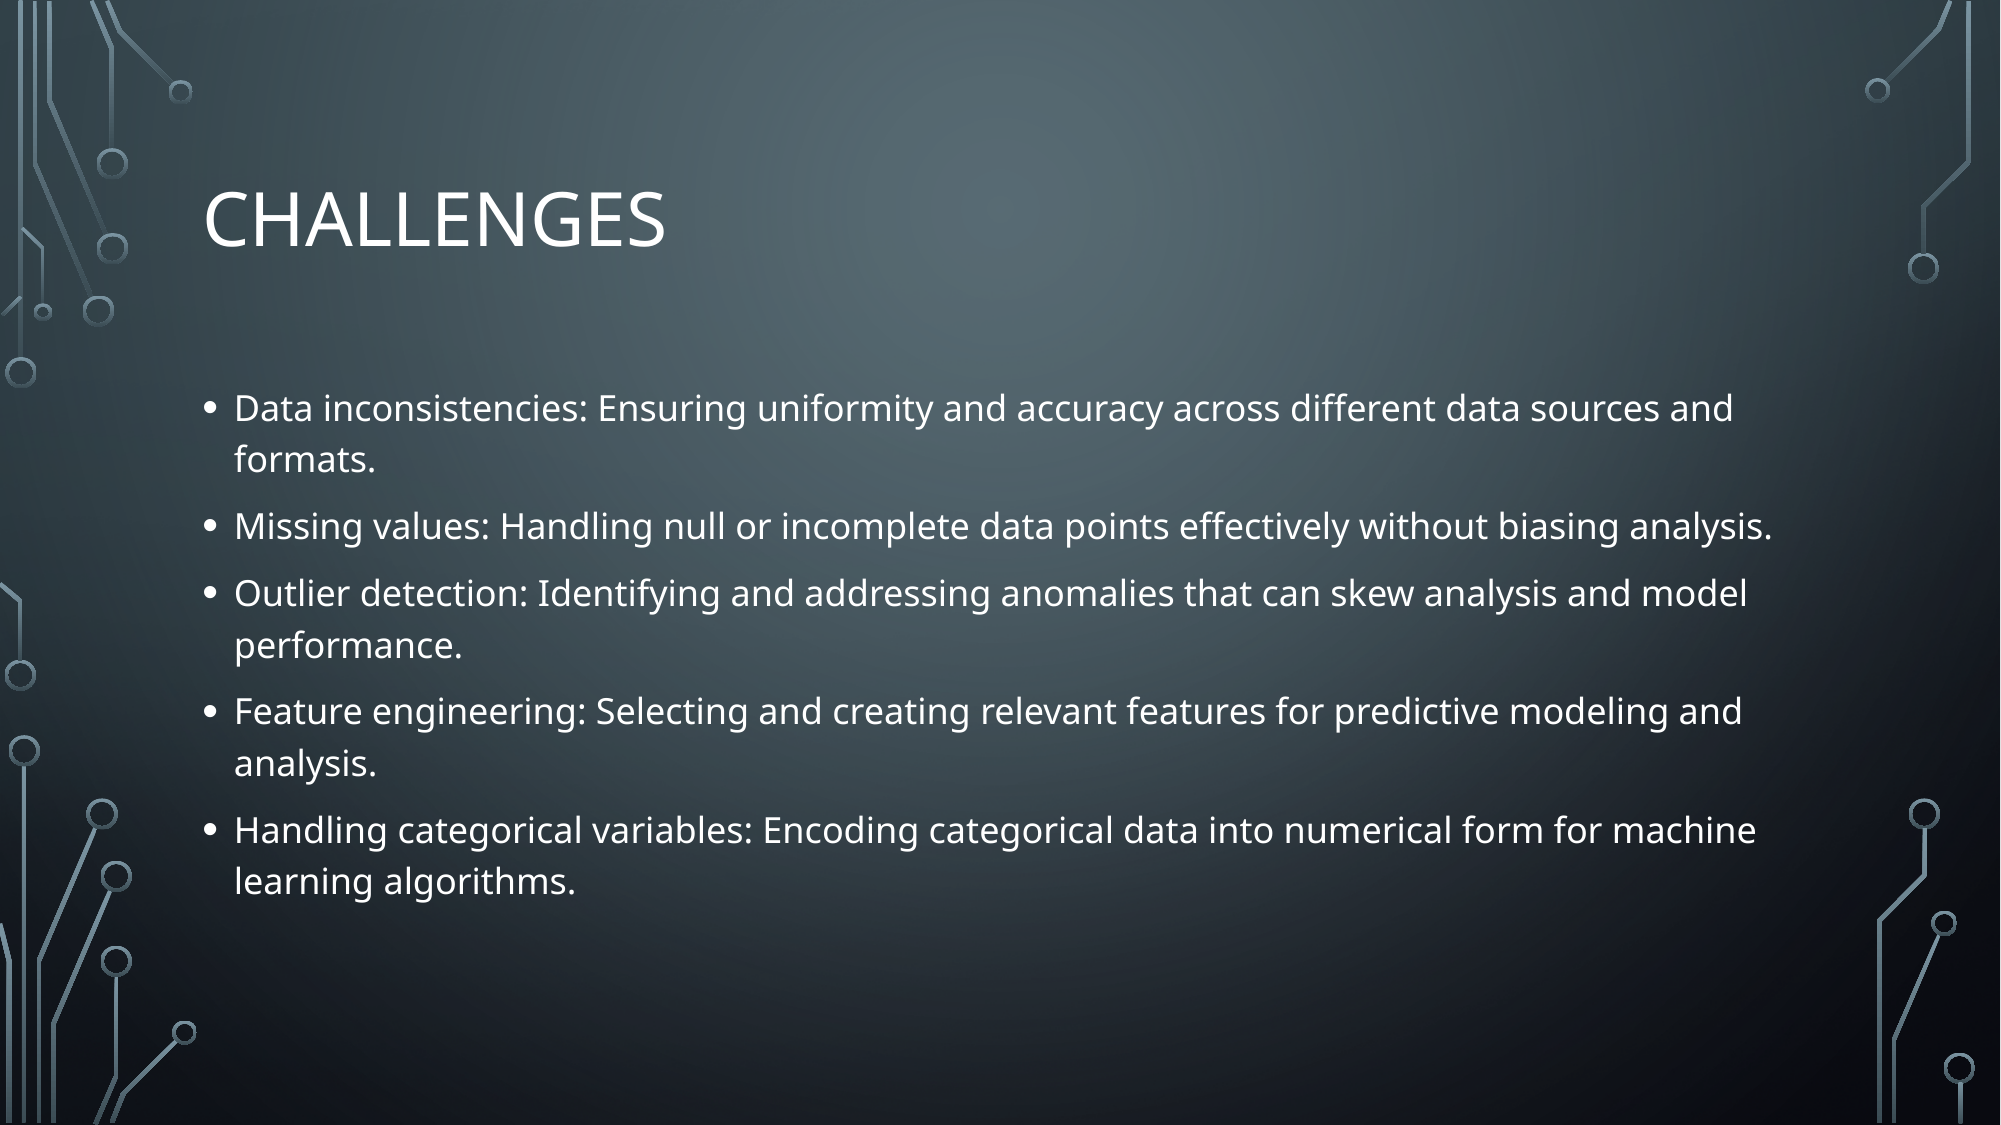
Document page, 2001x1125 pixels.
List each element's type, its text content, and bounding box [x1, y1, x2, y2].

title CHALLENGES [187, 101, 1813, 344]
list Data inconsistencies: Ensuring uniformity and accuracy across different data sources and formats. Missing values: Handling null or incomplete data points effectively without biasing analysis. Outlier detection: Identifying and addressing anomalies that can skew analysis and model performance. Feature engineering: Selecting and creating relevant features for predictive modeling and analysis. Handling categorical variables: Encoding categorical data into numerical form for machine learning algorithms. [187, 369, 1813, 950]
